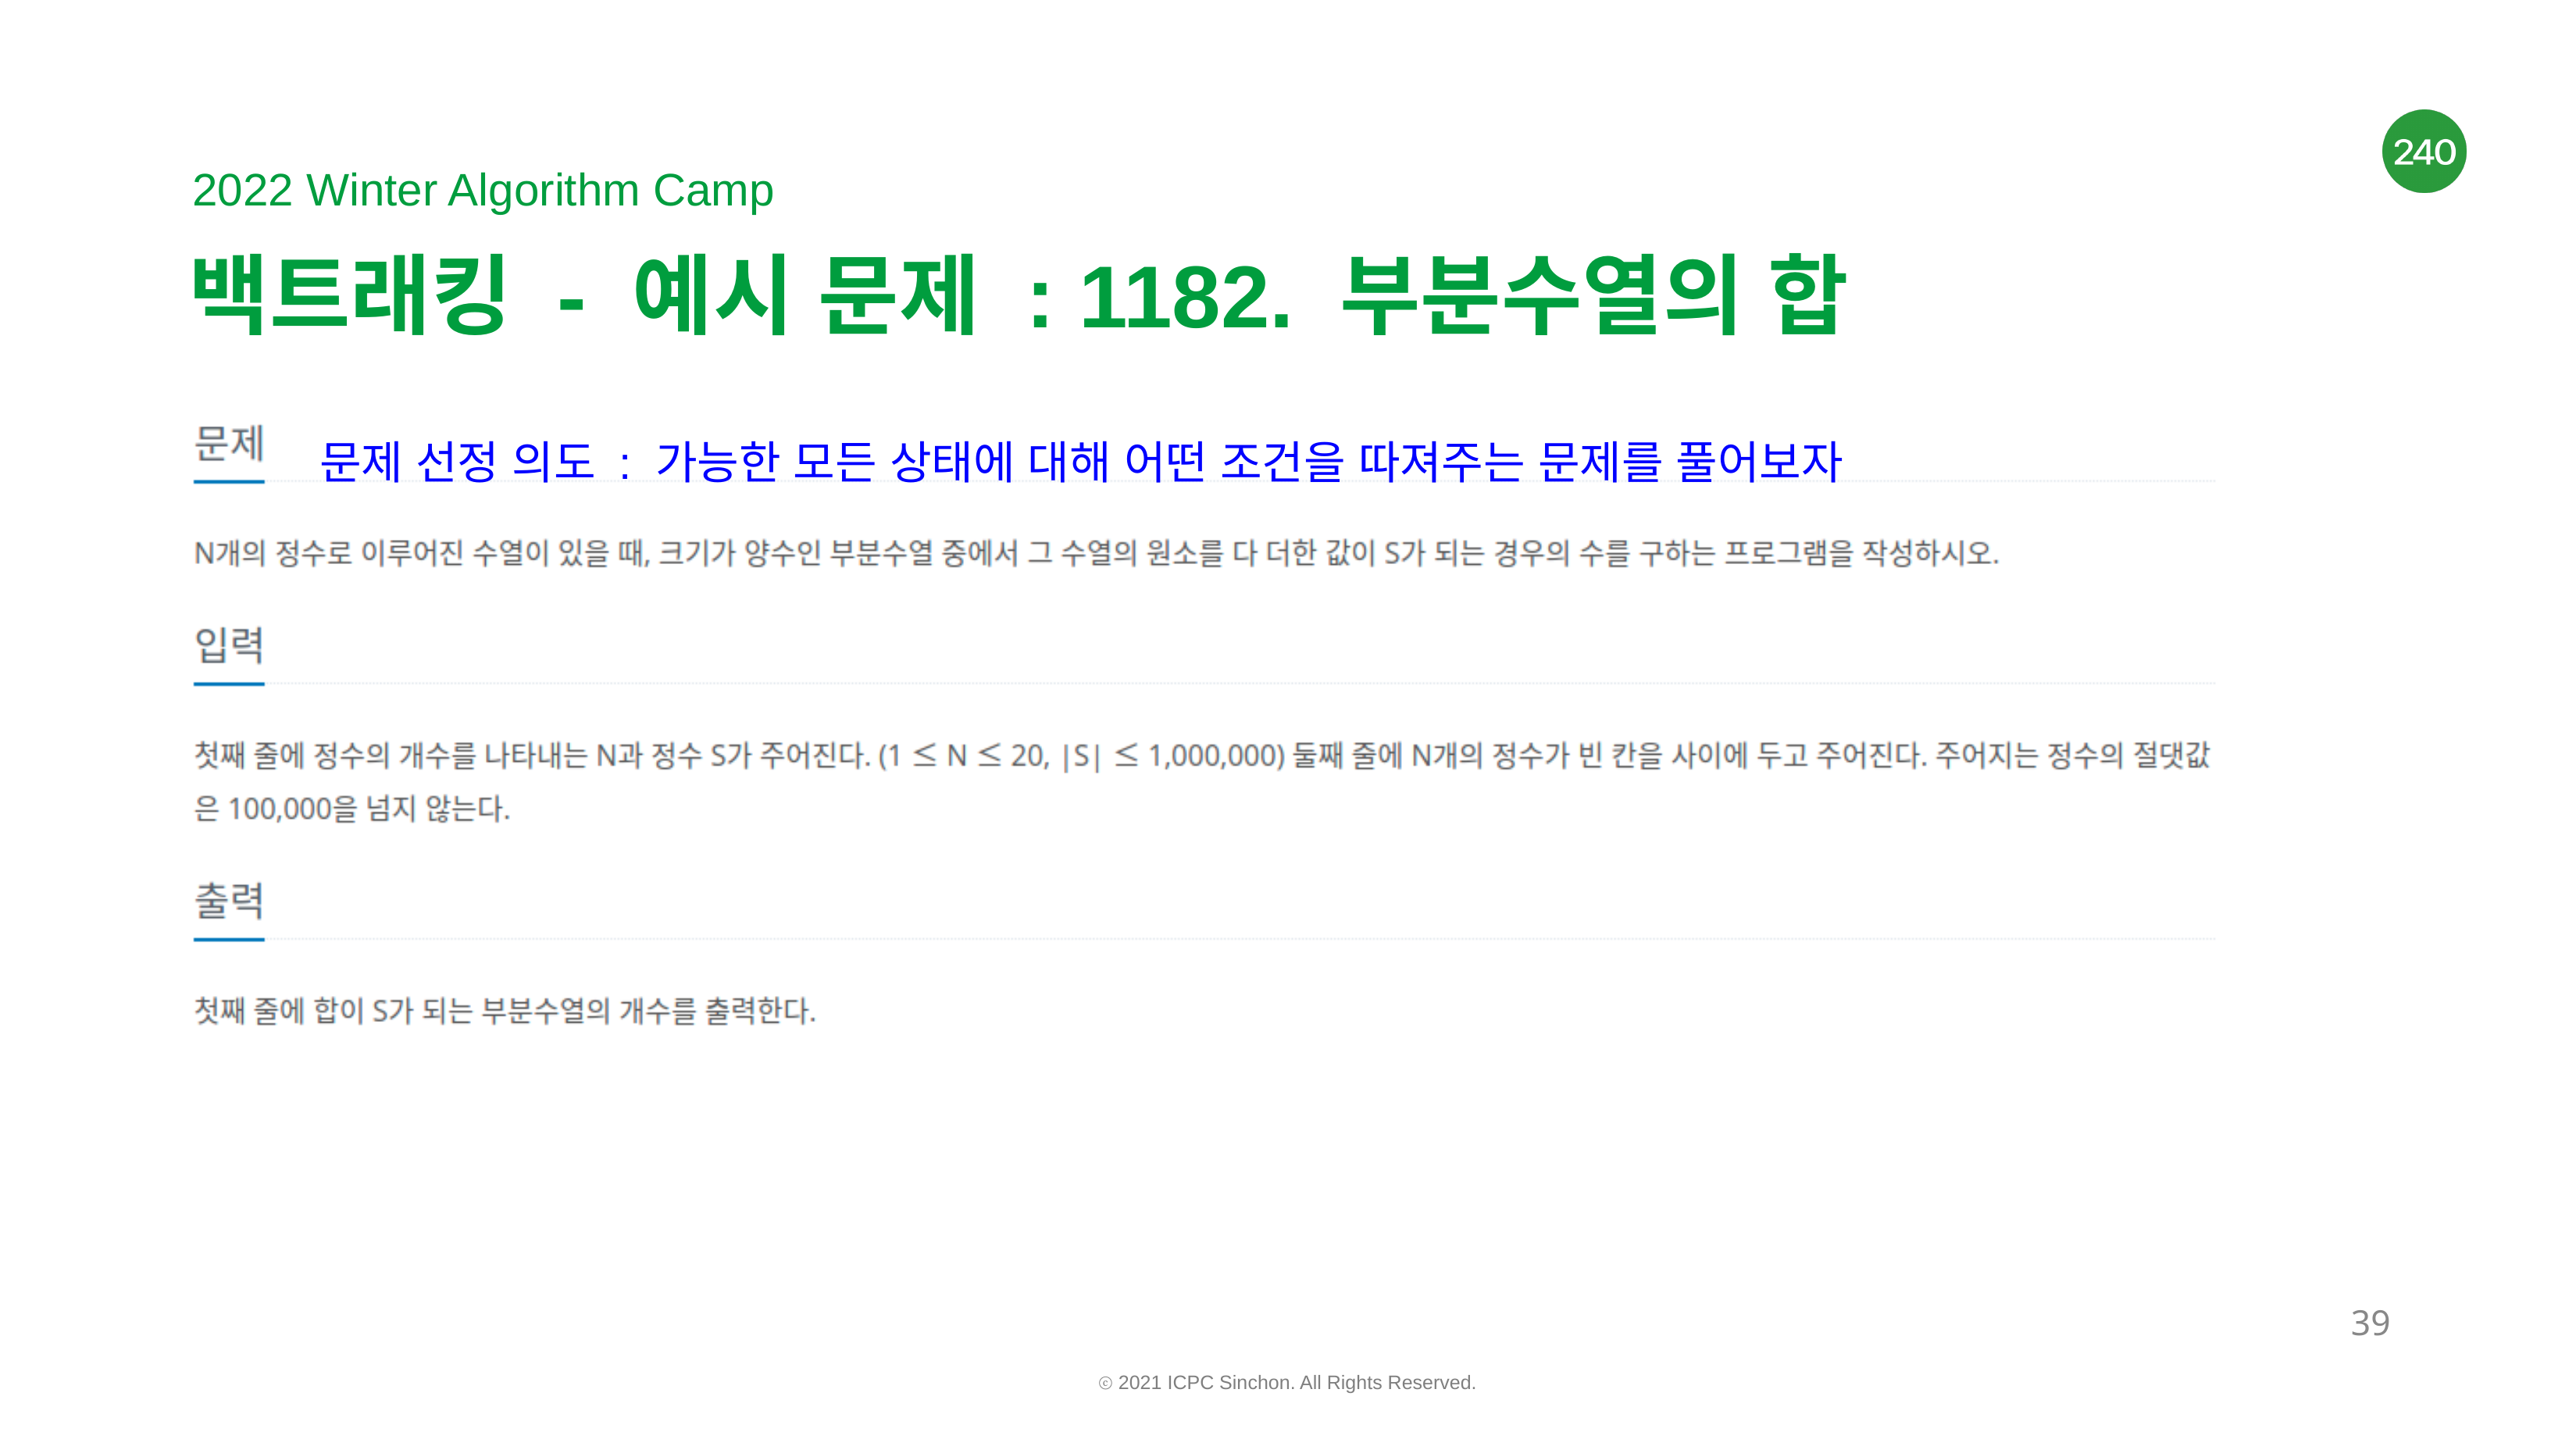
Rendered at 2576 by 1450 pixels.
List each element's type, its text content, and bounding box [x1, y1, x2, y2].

slide_number ‹#› [1822, 1285, 2403, 1363]
footer ⓒ 2021 ICPC Sinchon. All Rights Reserved. [853, 1350, 1723, 1414]
picture [177, 408, 2237, 1041]
title 백트래킹 - 예시 문제 : 1182. 부분수열의 합 [177, 204, 2399, 395]
picture [2382, 109, 2467, 193]
